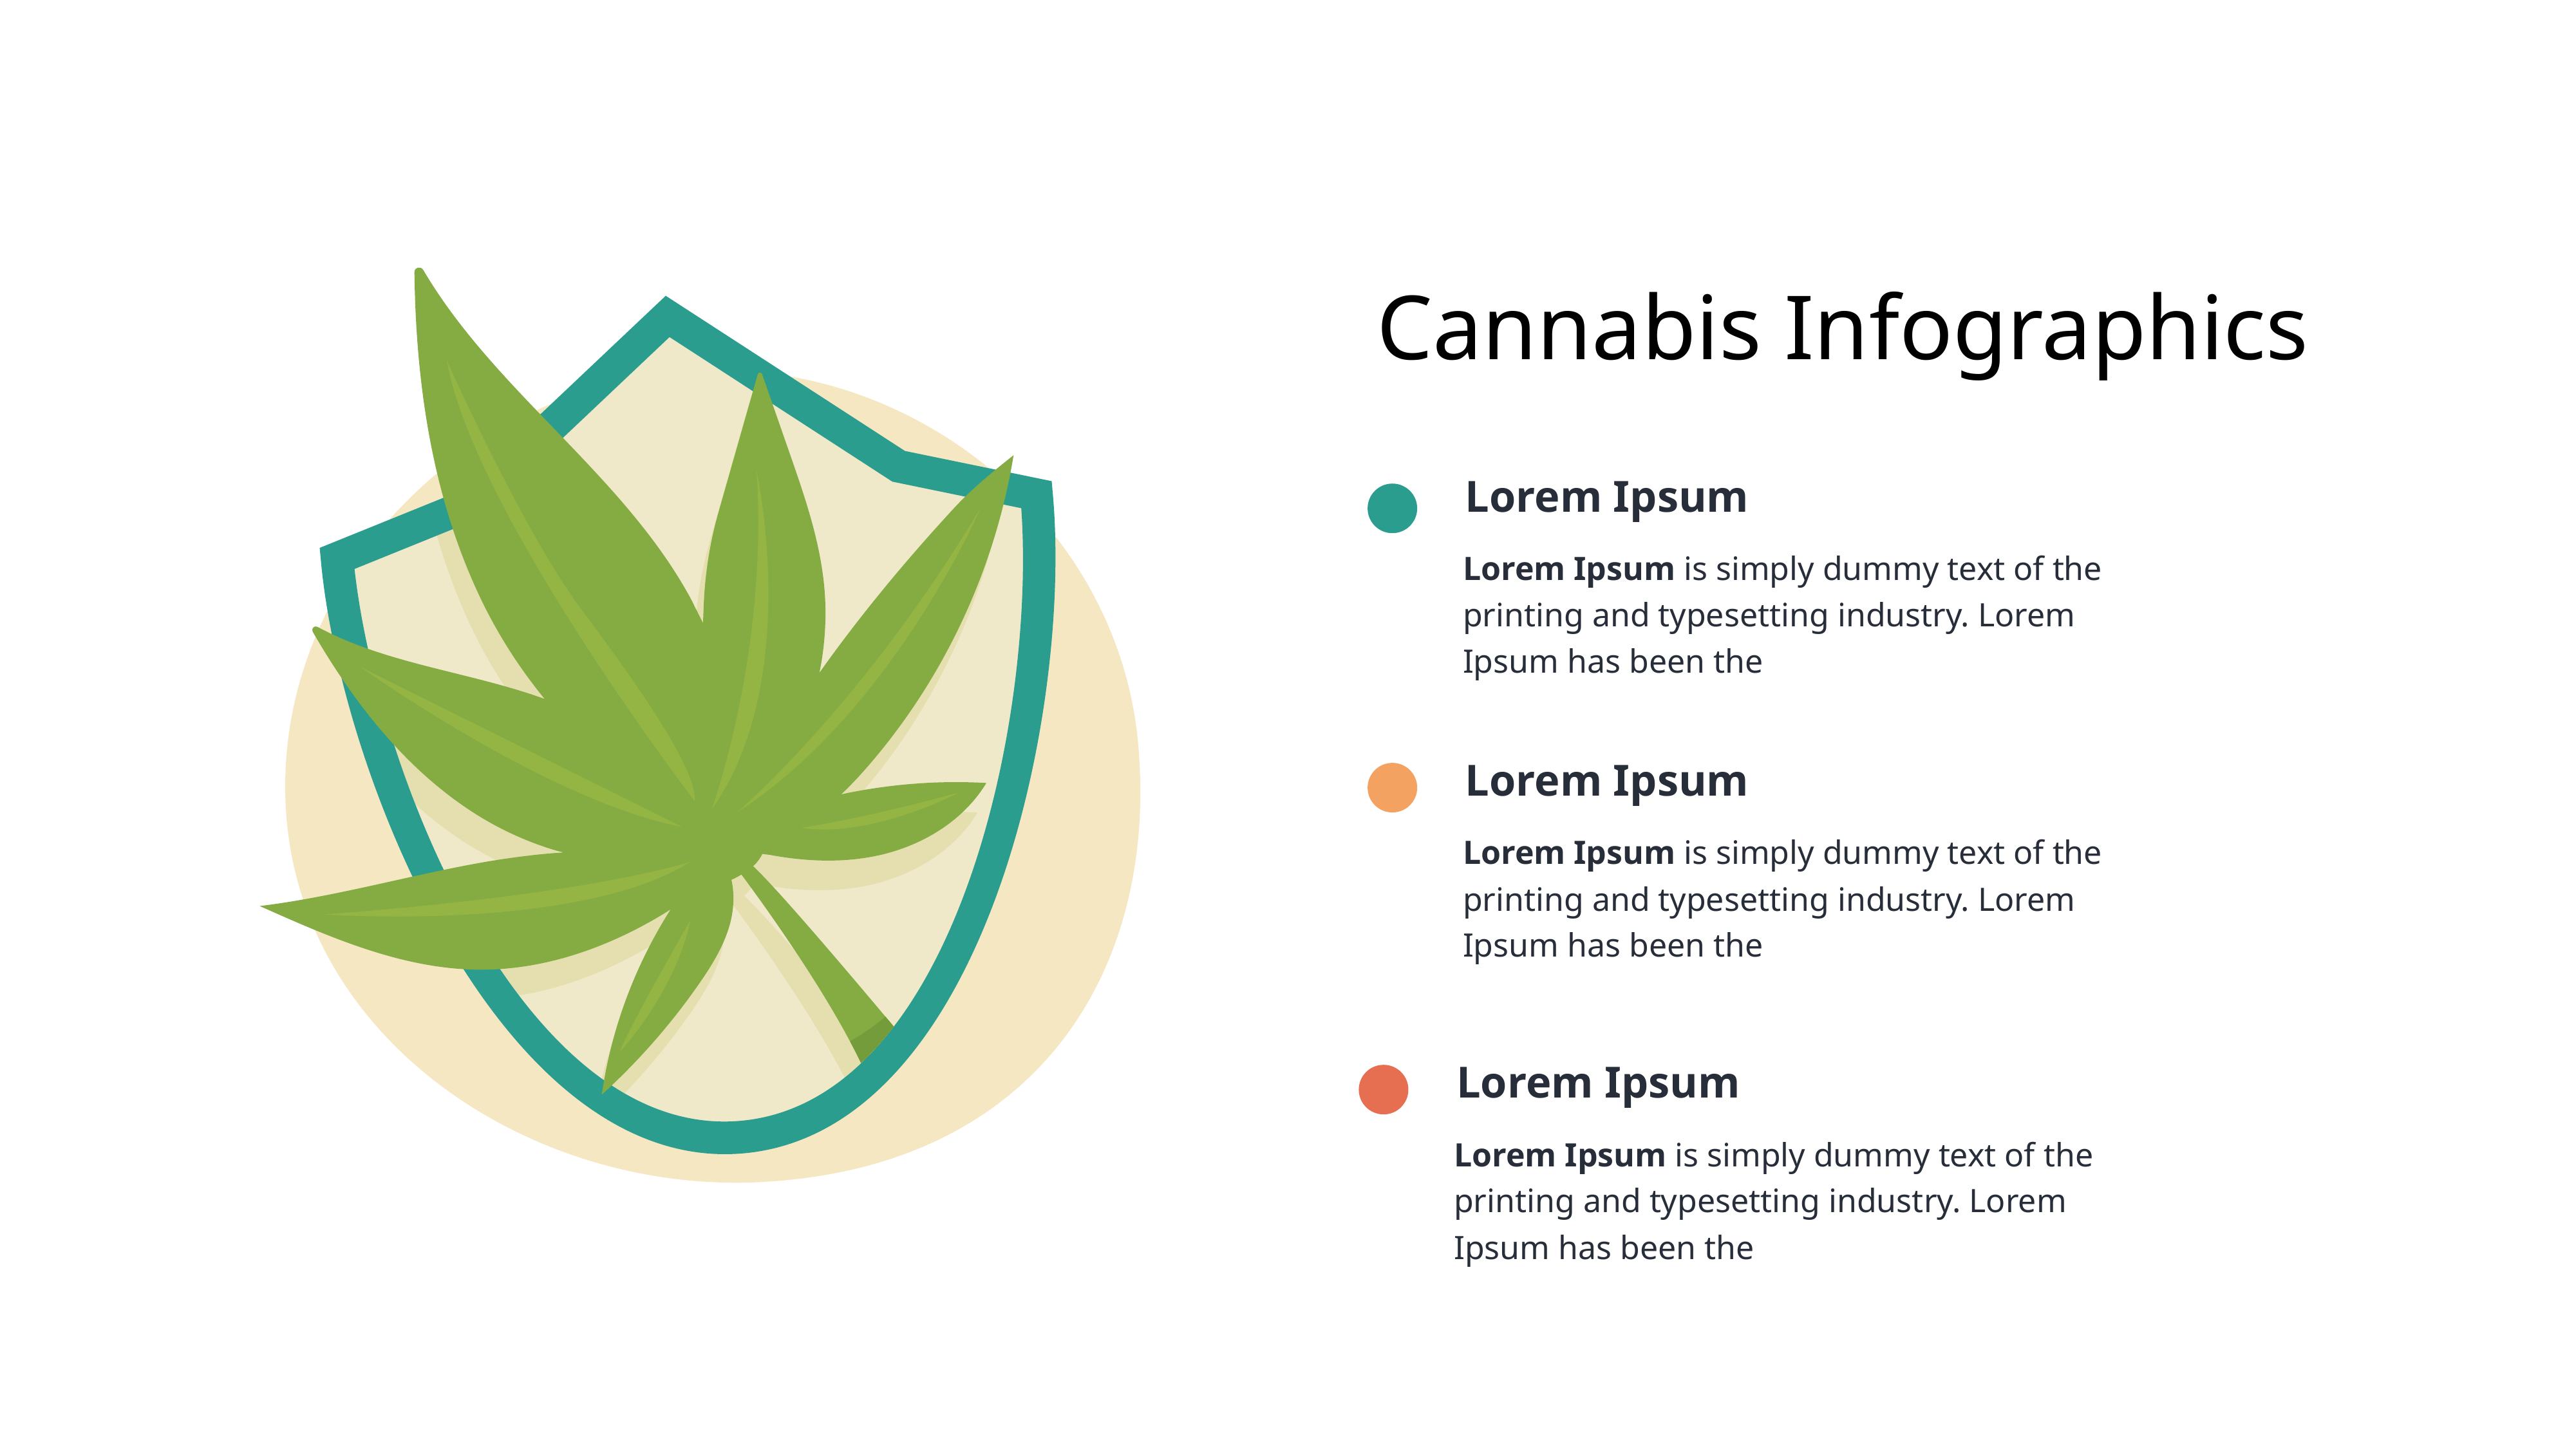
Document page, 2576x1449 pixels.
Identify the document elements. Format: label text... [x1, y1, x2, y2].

text_box Cannabis Infographics [1368, 266, 2472, 382]
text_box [258, 266, 1142, 1183]
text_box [1359, 464, 2146, 1269]
